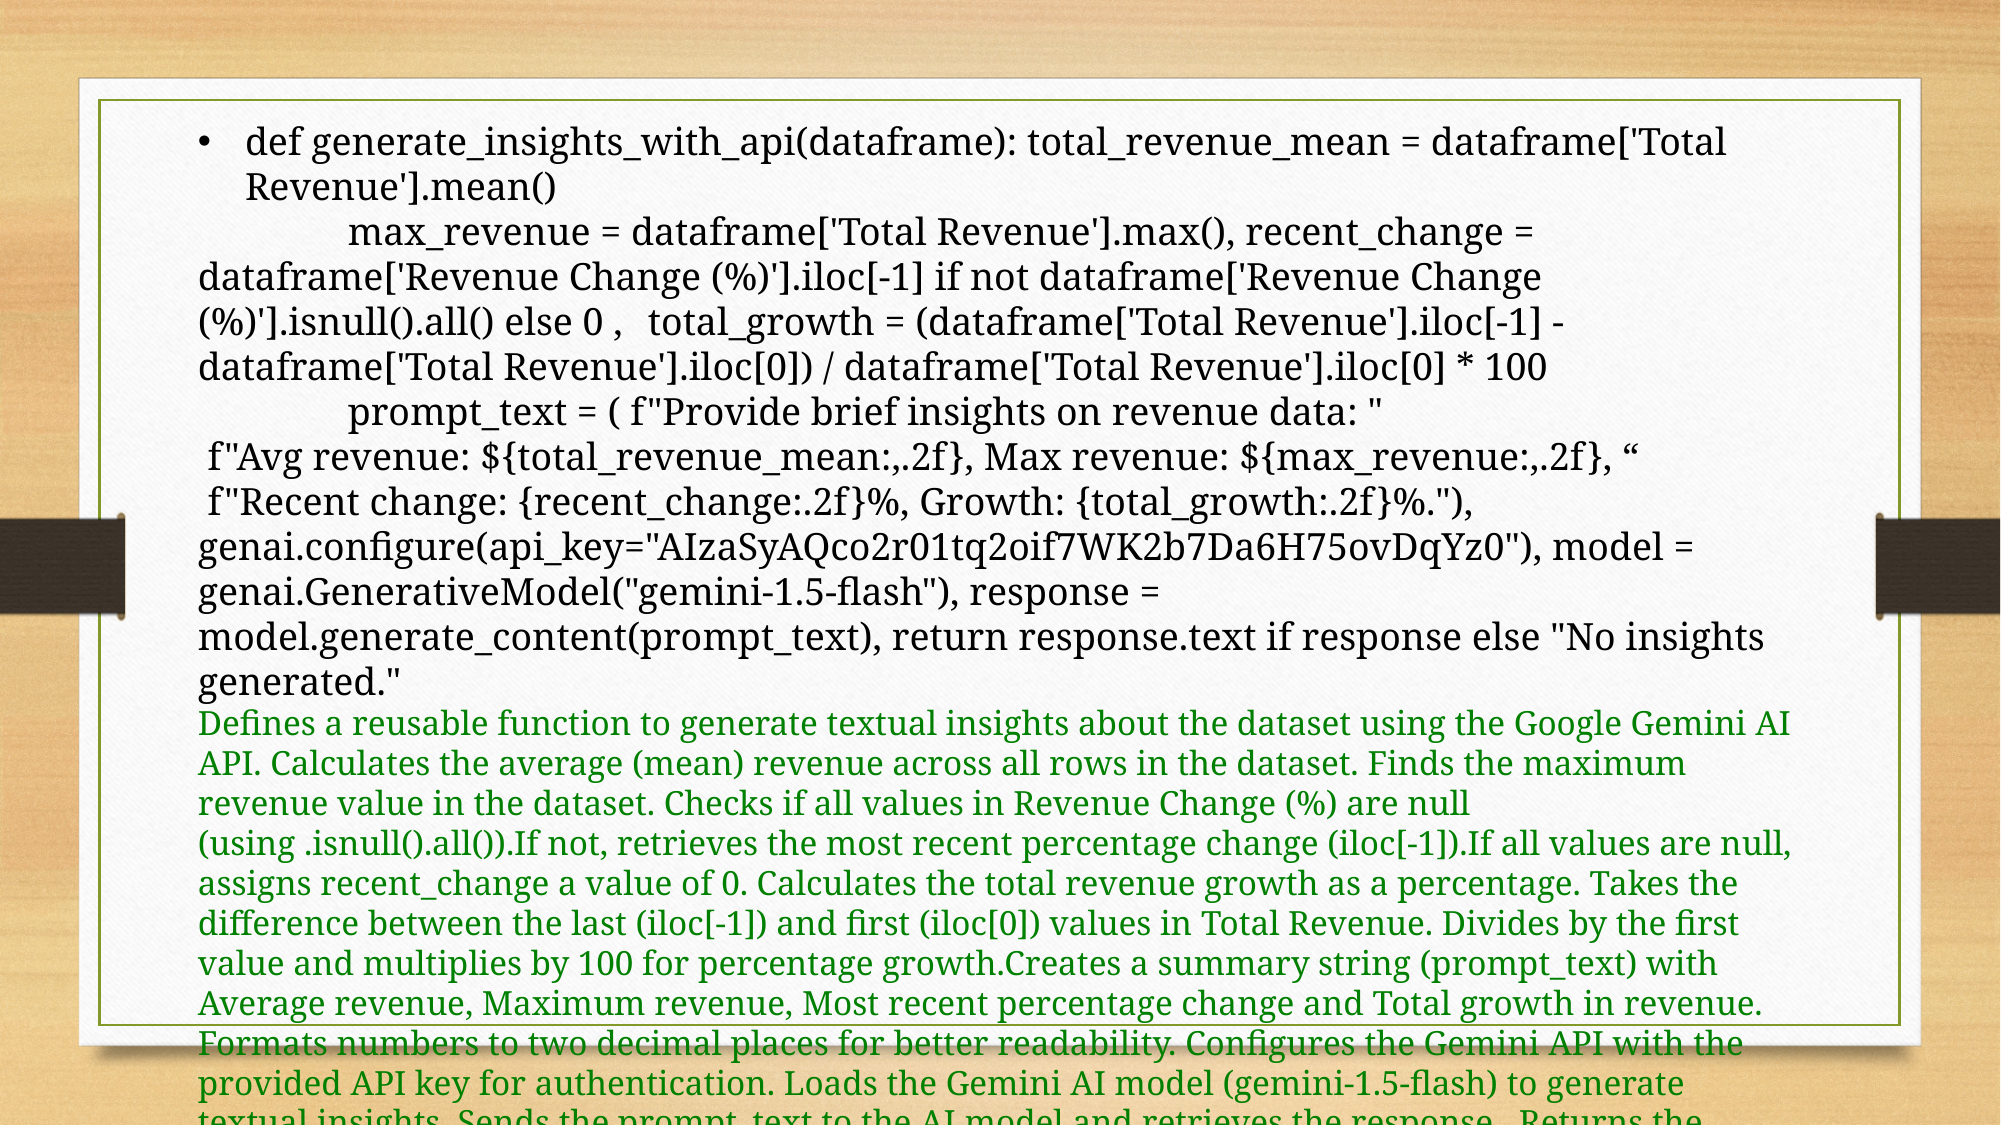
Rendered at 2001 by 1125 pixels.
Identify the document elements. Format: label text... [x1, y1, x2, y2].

text_box def generate_insights_with_api(dataframe): total_revenue_mean = dataframe['Total Revenue'].mean() max_revenue = dataframe['Total Revenue'].max(), recent_change = dataframe['Revenue Change (%)'].iloc[-1] if not dataframe['Revenue Change (%)'].isnull().all() else 0 , total_growth = (dataframe['Total Revenue'].iloc[-1] - dataframe['Total Revenue'].iloc[0]) / dataframe['Total Revenue'].iloc[0] * 100 prompt_text = ( f"Provide brief insights on revenue data: " f"Avg revenue: ${total_revenue_mean:,.2f}, Max revenue: ${max_revenue:,.2f}, “ f"Recent change: {recent_change:.2f}%, Growth: {total_growth:.2f}%."), genai.configure(api_key="AIzaSyAQco2r01tq2oif7WK2b7Da6H75ovDqYz0"), model = genai.GenerativeModel("gemini-1.5-flash"), response = model.generate_content(prompt_text), return response.text if response else "No insights generated." Defines a reusable function to generate textual insights about the dataset using the Google Gemini AI API. Calculates the average (mean) revenue across all rows in the dataset. Finds the maximum revenue value in the dataset. Checks if all values in Revenue Change (%) are null (using .isnull().all()).If not, retrieves the most recent percentage change (iloc[-1]).If all values are null, assigns recent_change a value of 0. Calculates the total revenue growth as a percentage. Takes the difference between the last (iloc[-1]) and first (iloc[0]) values in Total Revenue. Divides by the first value and multiplies by 100 for percentage growth.Creates a summary string (prompt_text) with Average revenue, Maximum revenue, Most recent percentage change and Total growth in revenue. Formats numbers to two decimal places for better readability. Configures the Gemini API with the provided API key for authentication. Loads the Gemini AI model (gemini-1.5-flash) to generate textual insights. Sends the prompt_text to the AI model and retrieves the response. Returns the textual insights generated by the model.If no response is received, returns a default message: ”No insights generated” [183, 110, 1817, 1125]
picture [0, 0, 2001, 1125]
